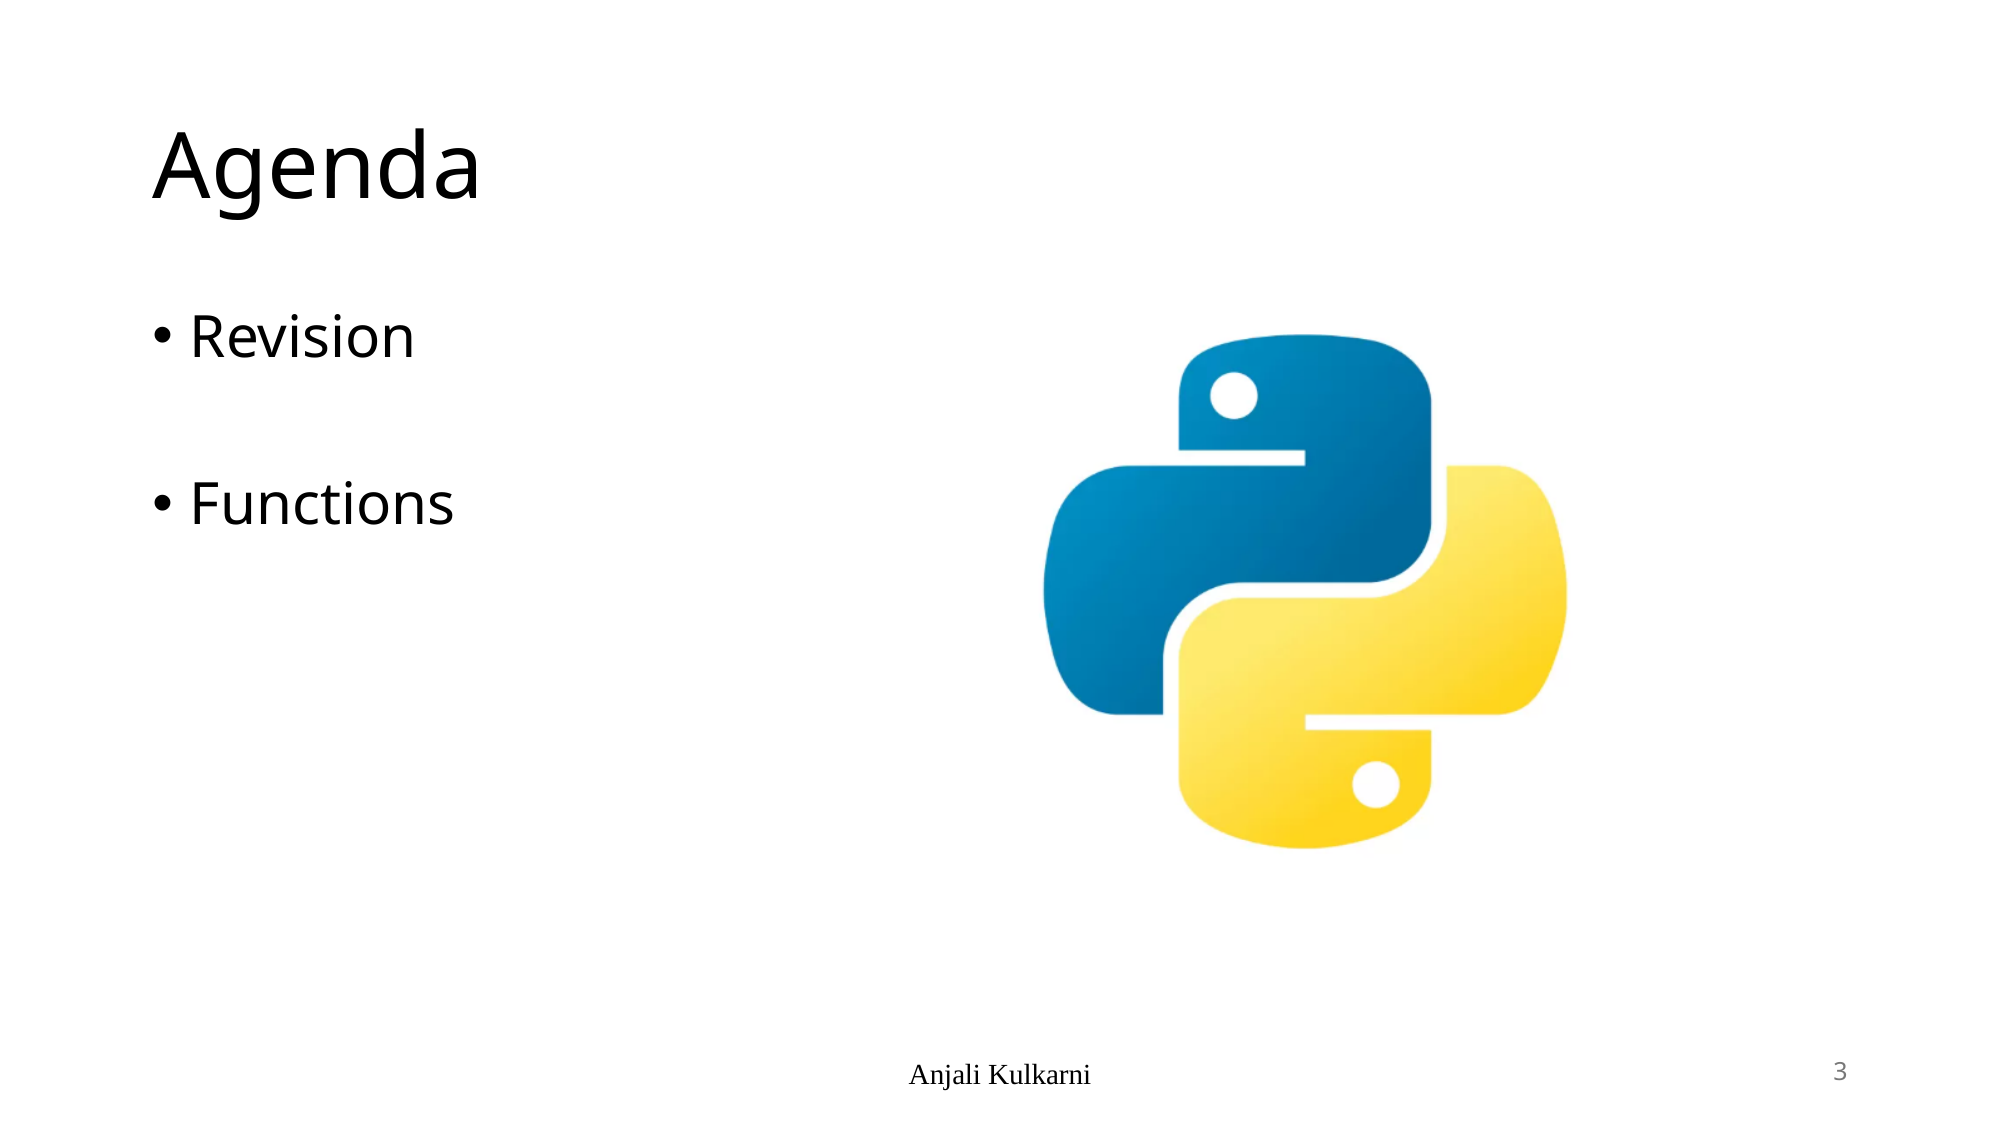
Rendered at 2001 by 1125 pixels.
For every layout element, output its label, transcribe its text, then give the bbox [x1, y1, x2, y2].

title Agenda [137, 59, 1863, 278]
footer Anjali Kulkarni [662, 1042, 1338, 1103]
picture [999, 317, 1610, 866]
slide_number 3 [1412, 1042, 1863, 1103]
list Revision Functions [137, 299, 1863, 1014]
